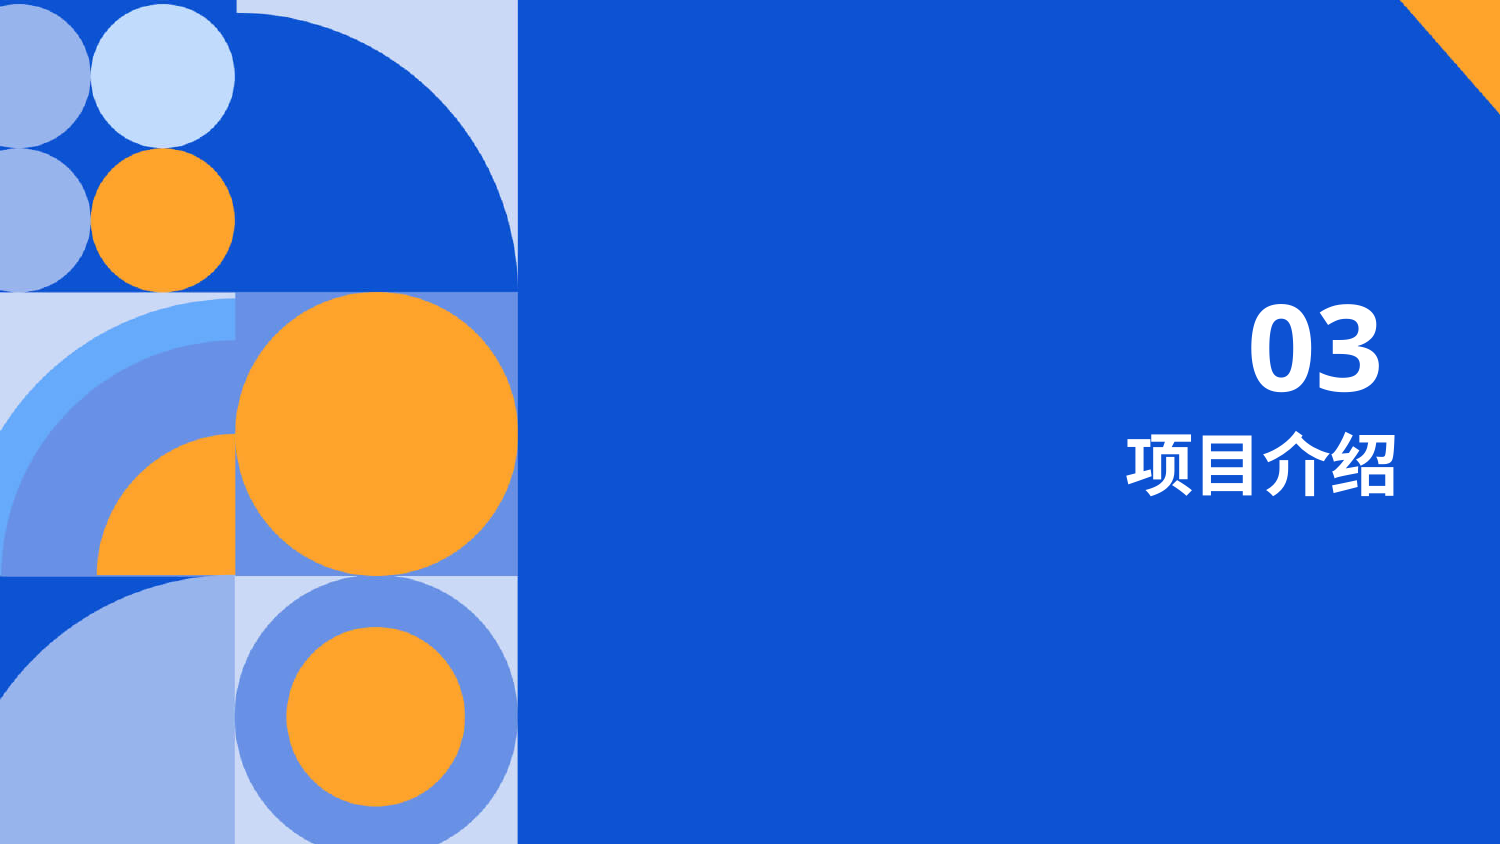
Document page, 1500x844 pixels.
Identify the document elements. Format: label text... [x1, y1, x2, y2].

text_box 03 [1160, 241, 1400, 414]
text_box 项目介绍 [577, 414, 1415, 561]
picture [0, 0, 1500, 844]
